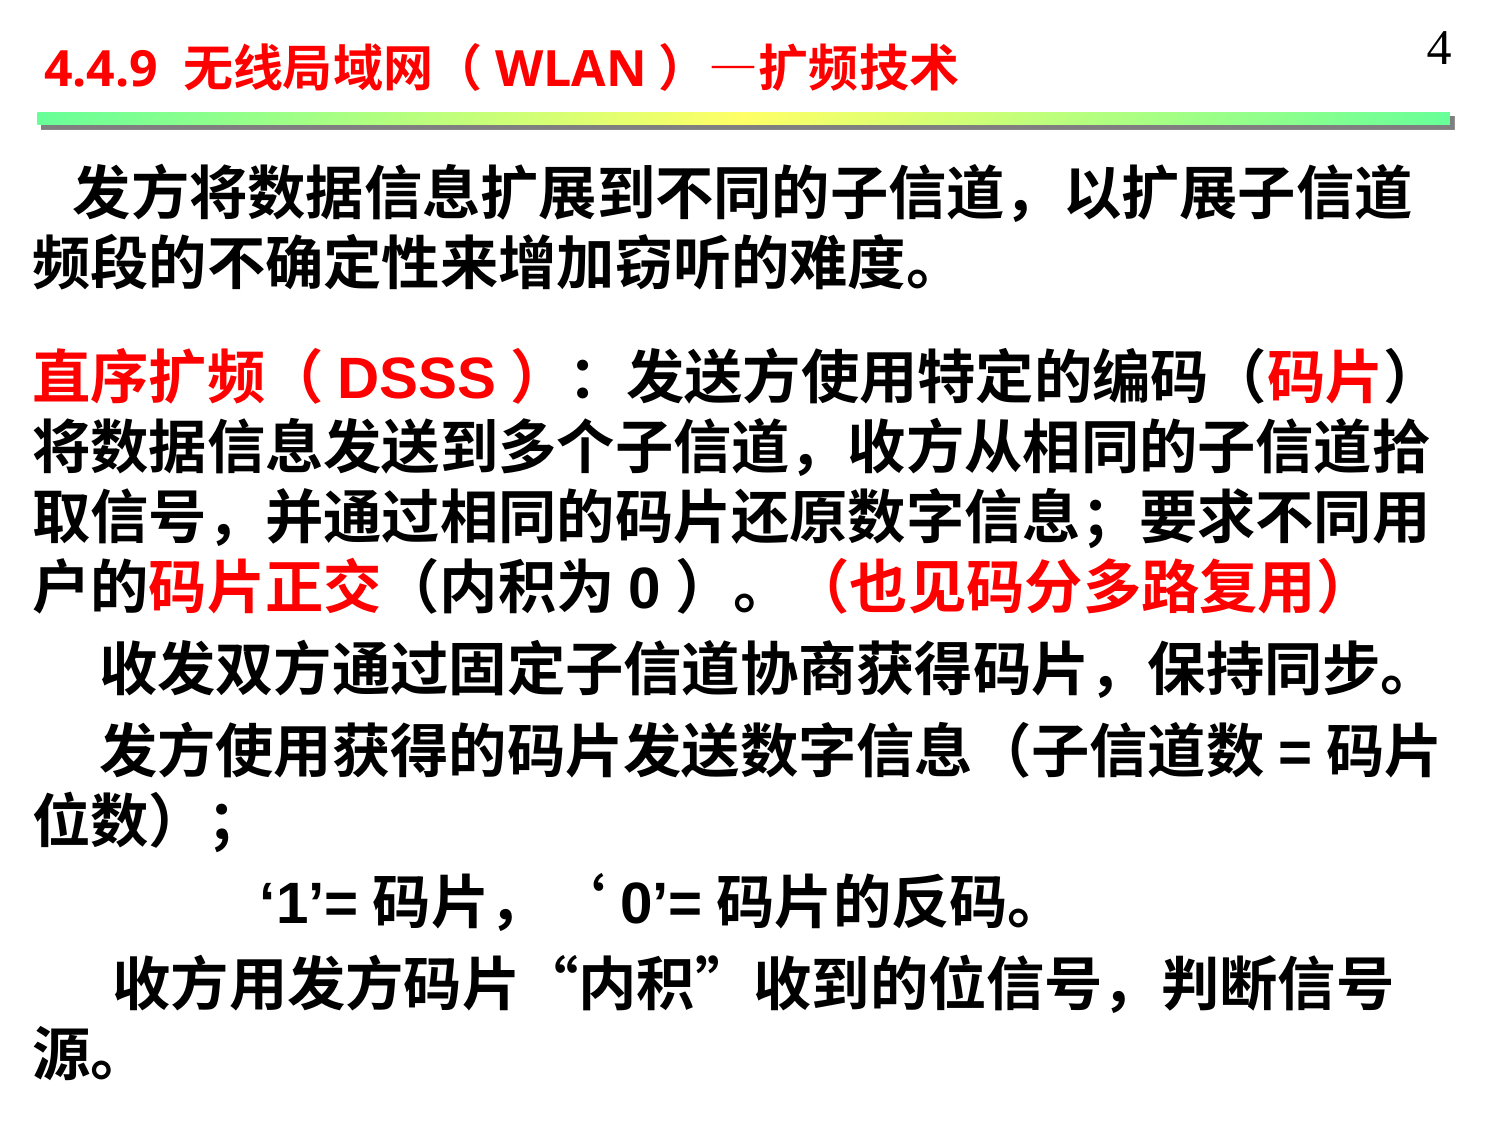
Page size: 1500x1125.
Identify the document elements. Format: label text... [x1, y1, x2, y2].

text_box 发方将数据信息扩展到不同的子信道，以扩展子信道频段的不确定性来增加窃听的难度。 [17, 148, 1483, 304]
text_box [37, 112, 1450, 125]
text_box 4.4.9 无线局域网（WLAN）—扩频技术 [29, 28, 1341, 104]
text_box 直序扩频（DSSS）：发送方使用特定的编码（码片）将数据信息发送到多个子信道，收方从相同的子信道拾取信号，并通过相同的码片还原数字信息；要求不同用户的码片正交（内积为0）。（也见码分多路复用） 收发双方通过固定子信道协商获得码片，保持同步。 发方使用获得的码片发送数字信息（子信道数=码片位数）； ‘1’=码片，‘0’=码片的反码。 收方用发方码片“内积”收到的位信号，判断信号源。 [17, 333, 1483, 1095]
text_box 4 [1411, 7, 1467, 82]
